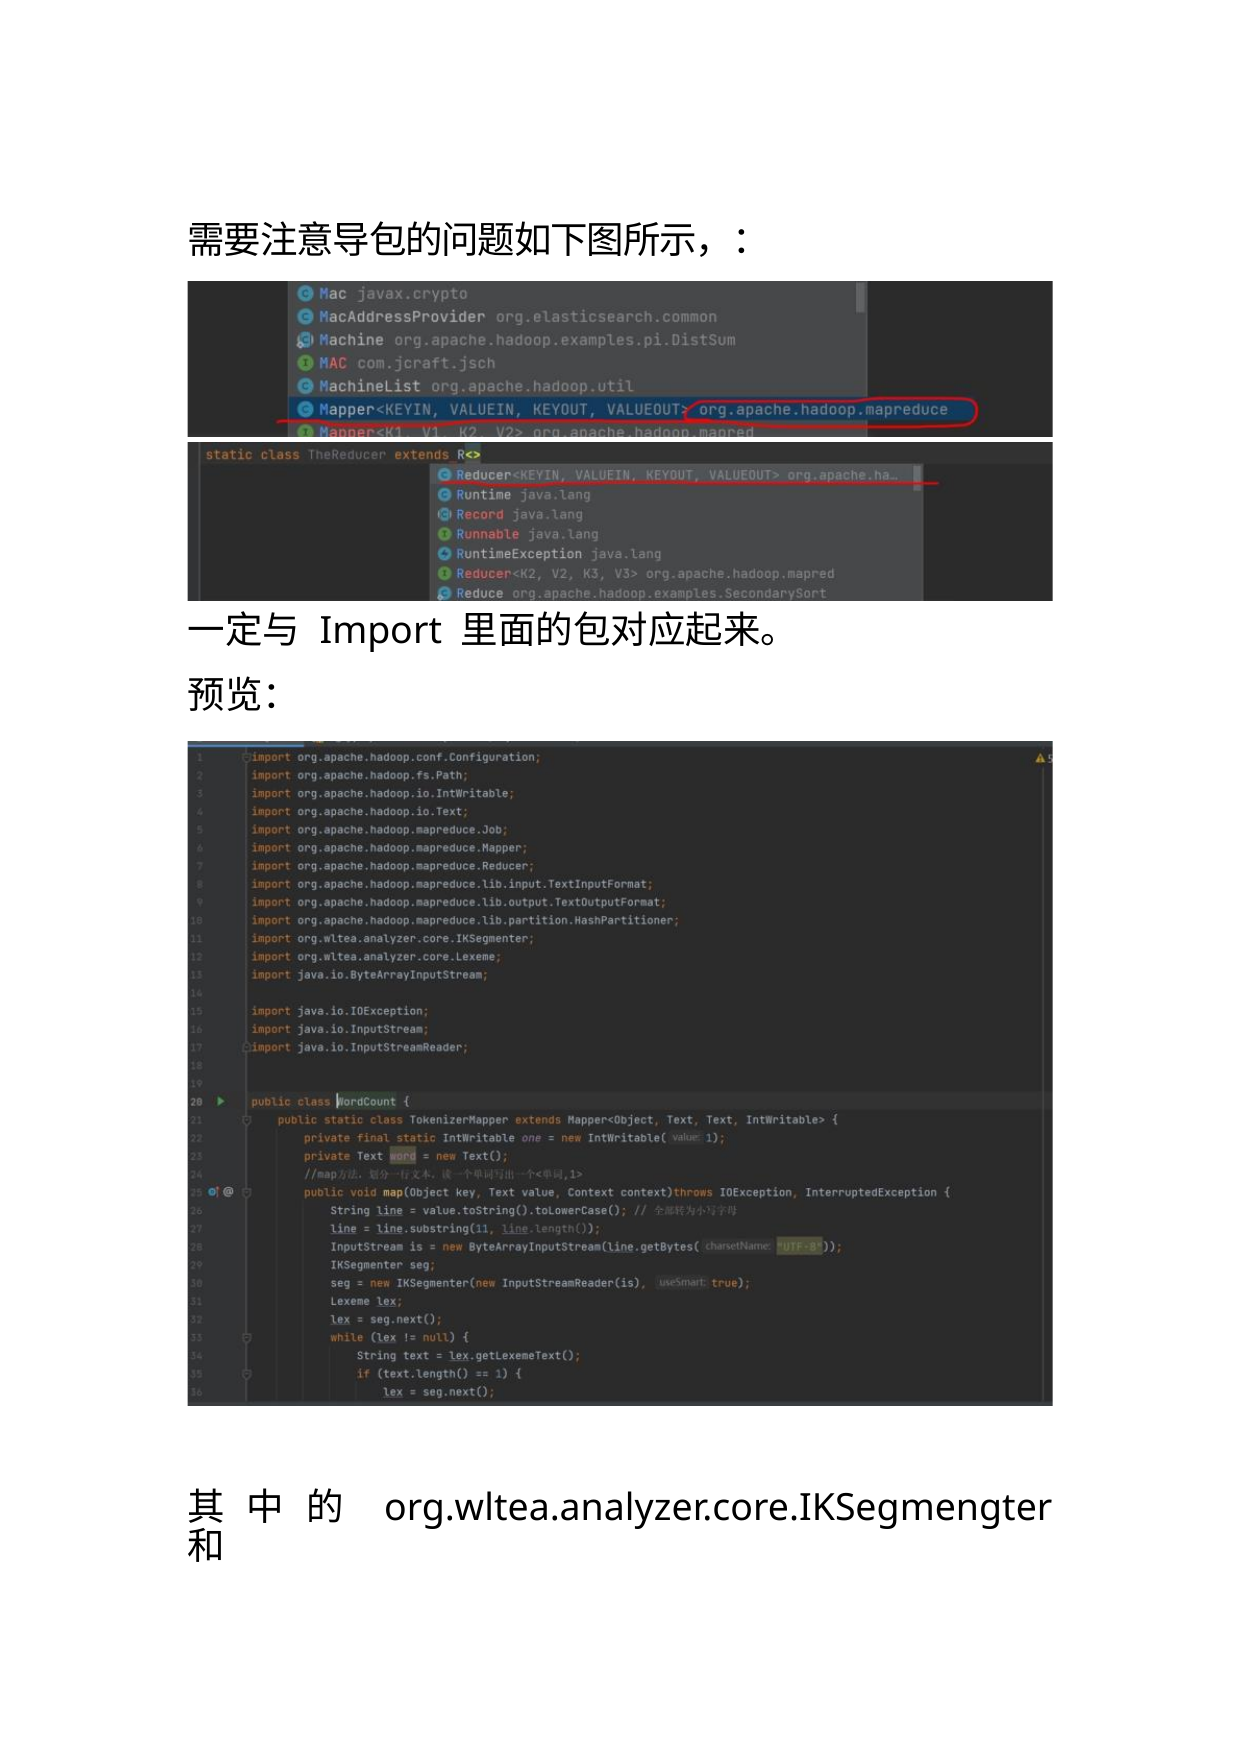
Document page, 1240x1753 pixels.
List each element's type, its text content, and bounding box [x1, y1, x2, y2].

text_box 一定与 Import 里面的包对应起来。 [187, 611, 790, 651]
text_box 其 中 的 org.wltea.analyzer.core.IKSegmengter 和 [187, 1489, 1069, 1568]
text_box [187, 442, 1053, 601]
text_box 需要注意导包的问题如下图所示，： [187, 221, 813, 261]
text_box 预览： [187, 676, 325, 716]
text_box [187, 281, 1053, 437]
text_box [187, 741, 1053, 1406]
